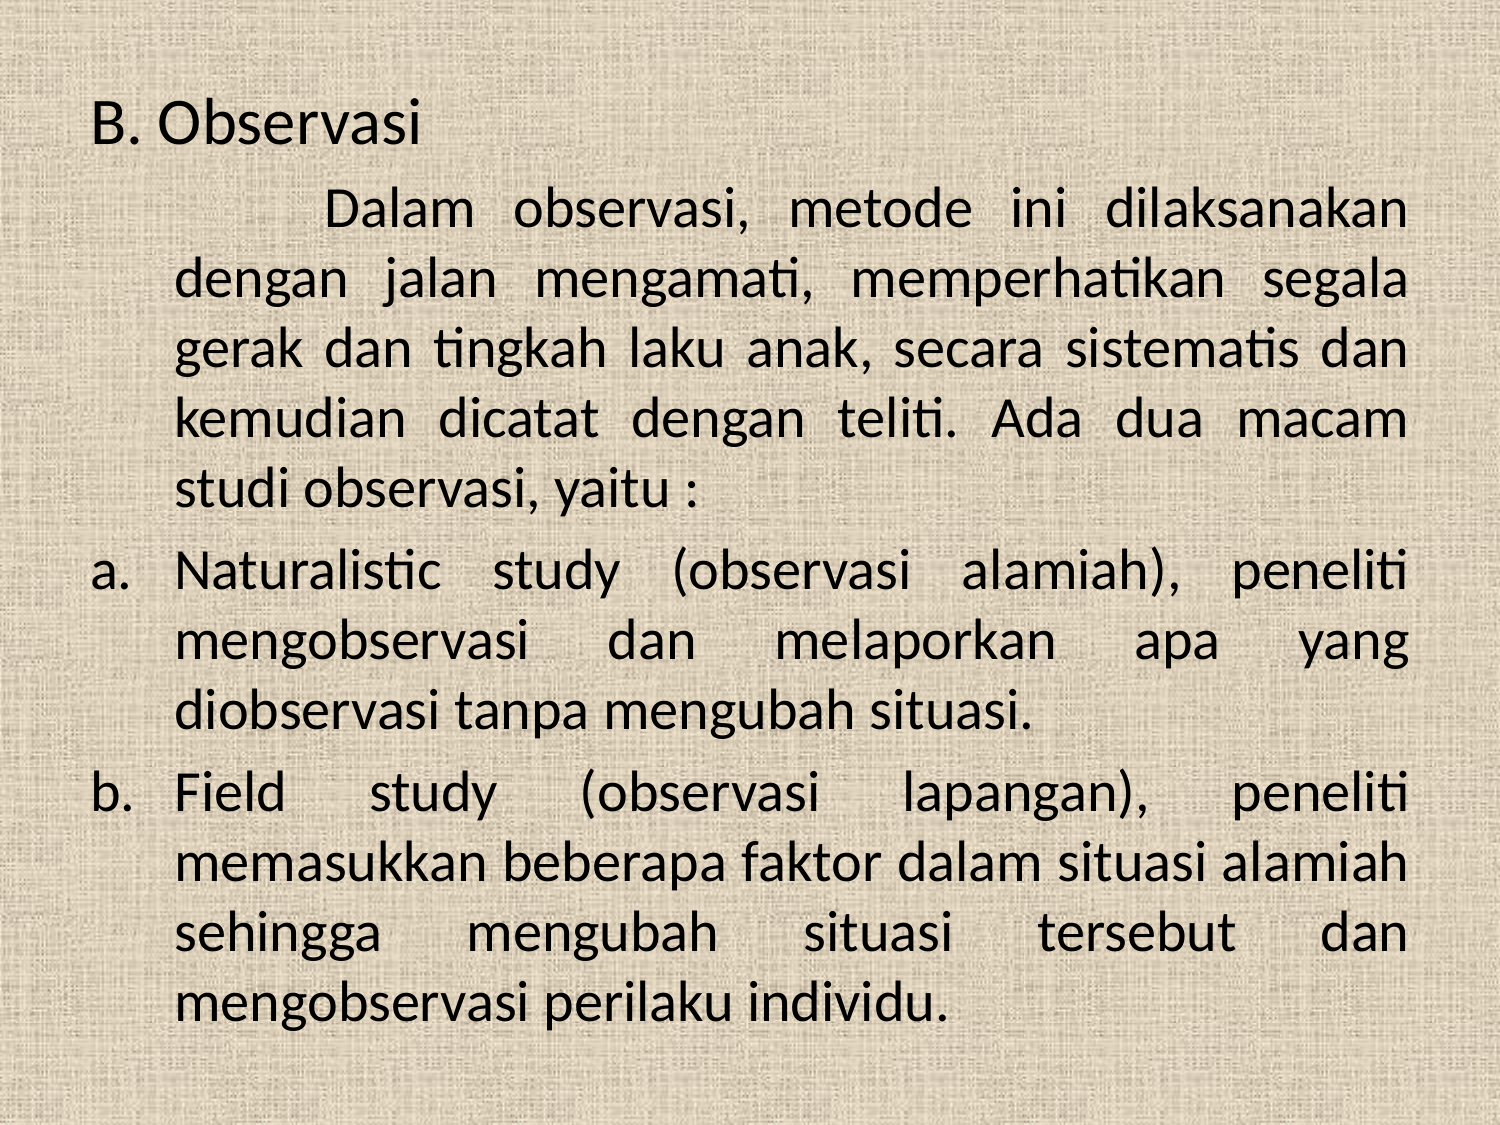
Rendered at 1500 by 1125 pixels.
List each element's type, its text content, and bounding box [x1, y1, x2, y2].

picture [0, 0, 1500, 1125]
list B. Observasi Dalam observasi, metode ini dilaksanakan dengan jalan mengamati, memperhatikan segala gerak dan tingkah laku anak, secara sistematis dan kemudian dicatat dengan teliti. Ada dua macam studi observasi, yaitu : Naturalistic study (observasi alamiah), peneliti mengobservasi dan melaporkan apa yang diobservasi tanpa mengubah situasi. Field study (observasi lapangan), peneliti memasukkan beberapa faktor dalam situasi alamiah sehingga mengubah situasi tersebut dan mengobservasi perilaku individu. [75, 70, 1425, 1125]
